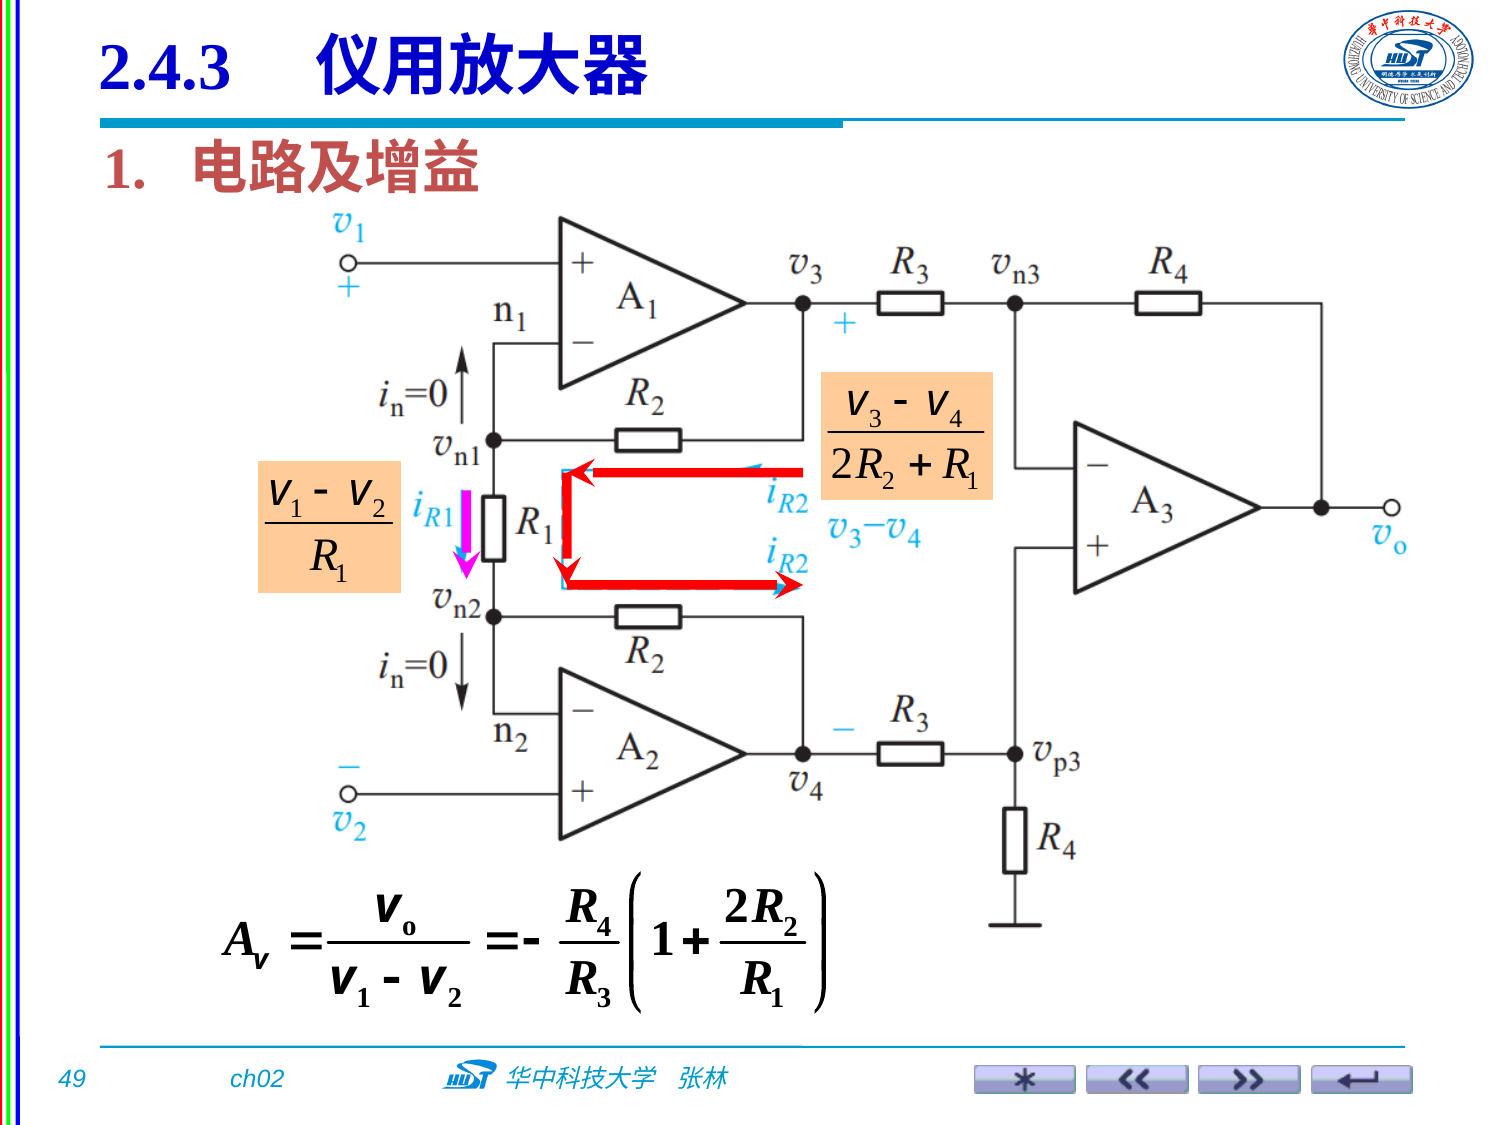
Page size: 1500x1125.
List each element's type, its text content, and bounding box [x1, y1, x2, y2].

picture [974, 1065, 1076, 1094]
picture [1198, 1065, 1301, 1094]
text_box 2.4.3 仪用放大器 [83, 15, 1058, 111]
picture [1340, 7, 1479, 111]
picture [1086, 1065, 1189, 1094]
picture [441, 1059, 497, 1089]
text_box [820, 371, 994, 500]
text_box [257, 460, 402, 593]
picture [311, 196, 1424, 946]
picture [1311, 1065, 1413, 1094]
text_box 1. 电路及增益 [88, 123, 662, 208]
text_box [212, 863, 843, 1023]
